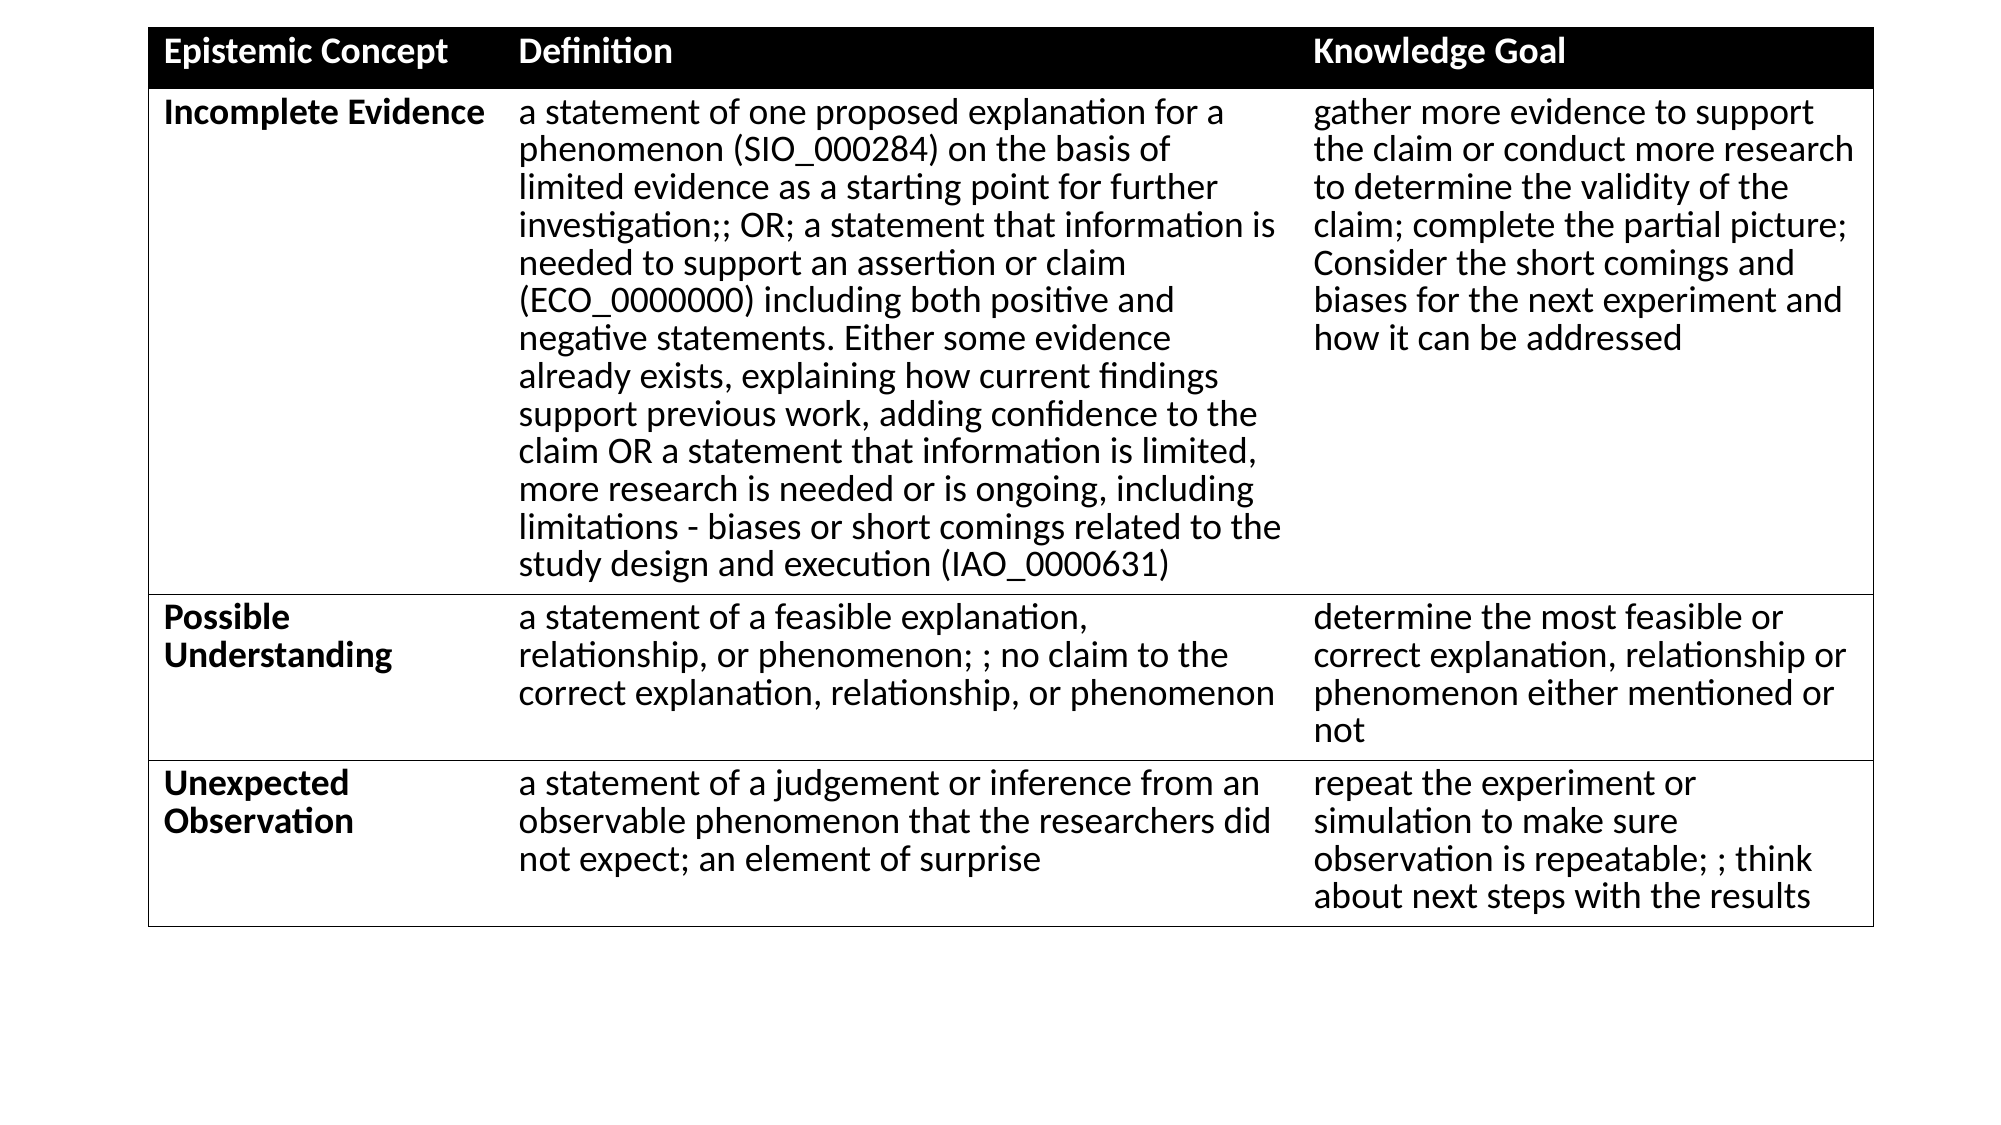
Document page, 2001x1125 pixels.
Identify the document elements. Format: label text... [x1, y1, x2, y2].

table_cell a statement of a judgement or inference from an observable phenomenon that the researchers did not expect; an element of surprise [504, 761, 1299, 926]
table_cell determine the most feasible or correct explanation, relationship or phenomenon either mentioned or not [1299, 595, 1873, 760]
table_header Knowledge Goal [1299, 28, 1873, 88]
table_cell a statement of a feasible explanation, relationship, or phenomenon; ; no claim to the correct explanation, relationship, or phenomenon [504, 595, 1299, 760]
table_header Epistemic Concept [149, 28, 504, 88]
table_cell repeat the experiment or simulation to make sure observation is repeatable; ; think about next steps with the results [1299, 761, 1873, 926]
table_header Definition [504, 28, 1299, 88]
table_cell a statement of one proposed explanation for a phenomenon (SIO_000284) on the basis of limited evidence as a starting point for further investigation;; OR; a statement that information is needed to support an assertion or claim (ECO_0000000) including both positive and negative statements. Either some evidence already exists, explaining how current findings support previous work, adding confidence to the claim OR a statement that information is limited, more research is needed or is ongoing, including limitations - biases or short comings related to the study design and execution (IAO_0000631) [504, 89, 1299, 594]
table_cell Incomplete Evidence [149, 89, 504, 594]
table_cell Unexpected Observation [149, 761, 504, 926]
table_cell gather more evidence to support the claim or conduct more research to determine the validity of the claim; complete the partial picture; Consider the short comings and biases for the next experiment and how it can be addressed [1299, 89, 1873, 594]
table_cell Possible Understanding [149, 595, 504, 760]
